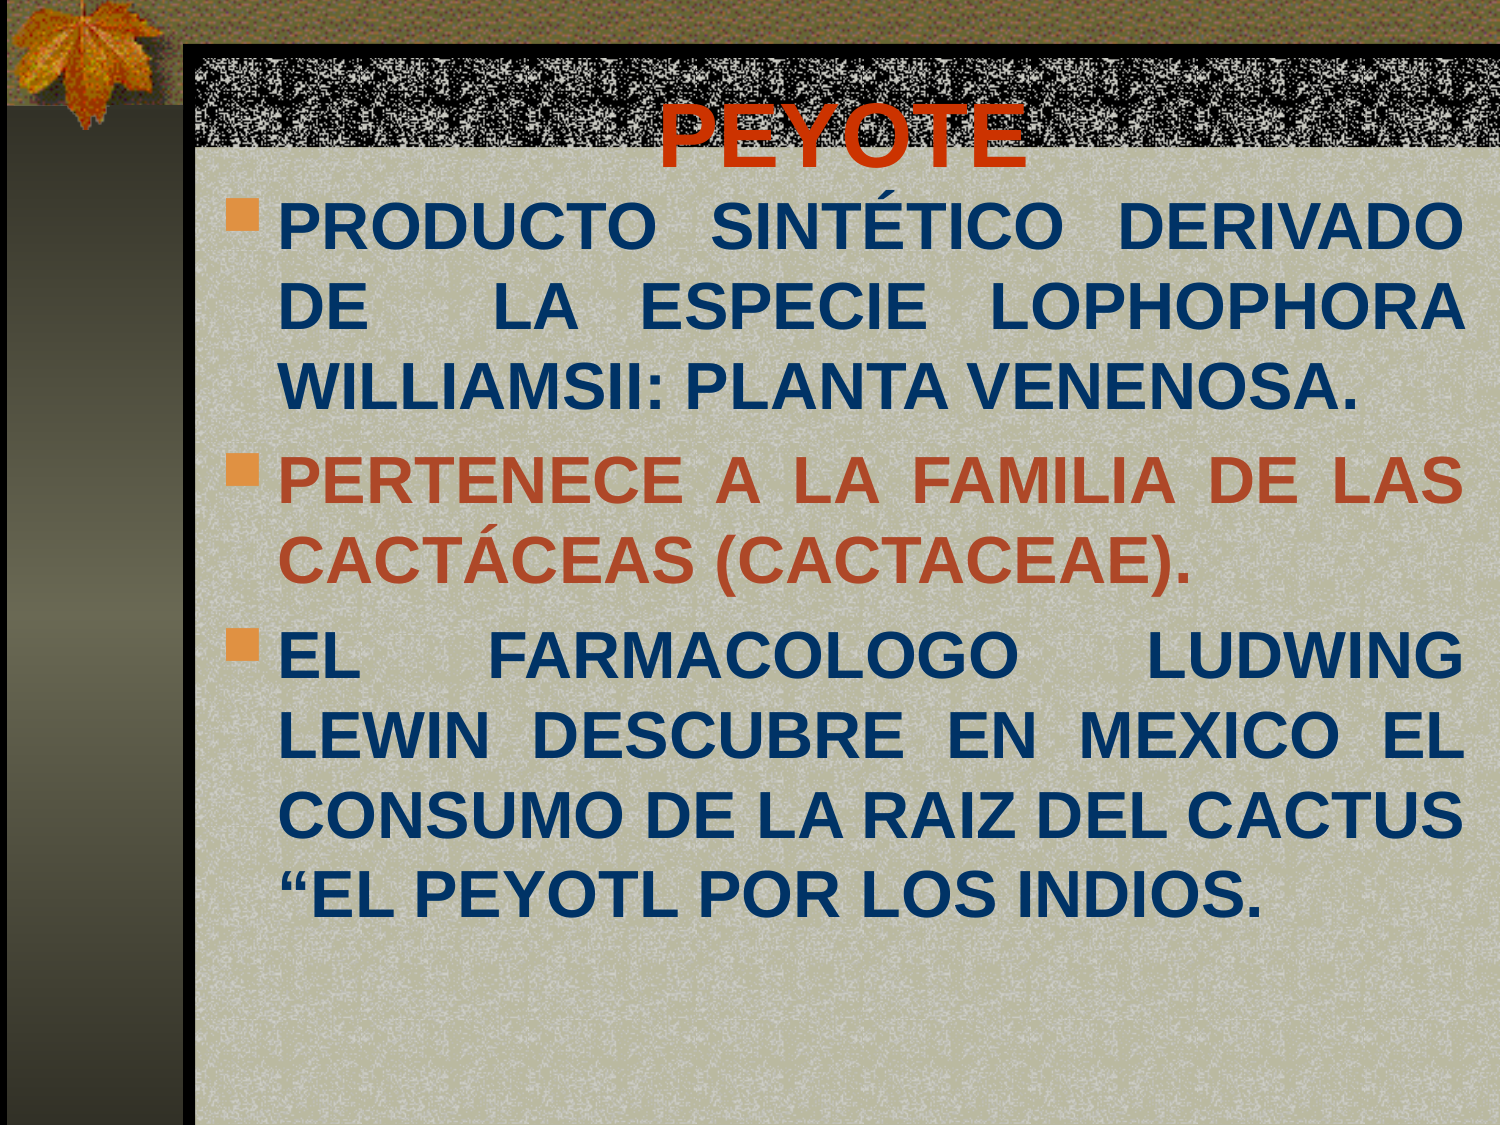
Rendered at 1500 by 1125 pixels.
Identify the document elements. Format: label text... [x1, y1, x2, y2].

list PRODUCTO SINTÉTICO DERIVADO DE LA ESPECIE LOPHOPHORA WILLIAMSII: PLANTA VENENOSA. PERTENECE A LA FAMILIA DE LAS CACTÁCEAS (CACTACEAE). EL FARMACOLOGO LUDWING LEWIN DESCUBRE EN MEXICO EL CONSUMO DE LA RAIZ DEL CACTUS “EL PEYOTL POR LOS INDIOS. [206, 174, 1482, 1125]
title PEYOTE [206, 99, 1482, 163]
picture [7, 0, 1500, 130]
picture [196, 58, 1500, 1124]
